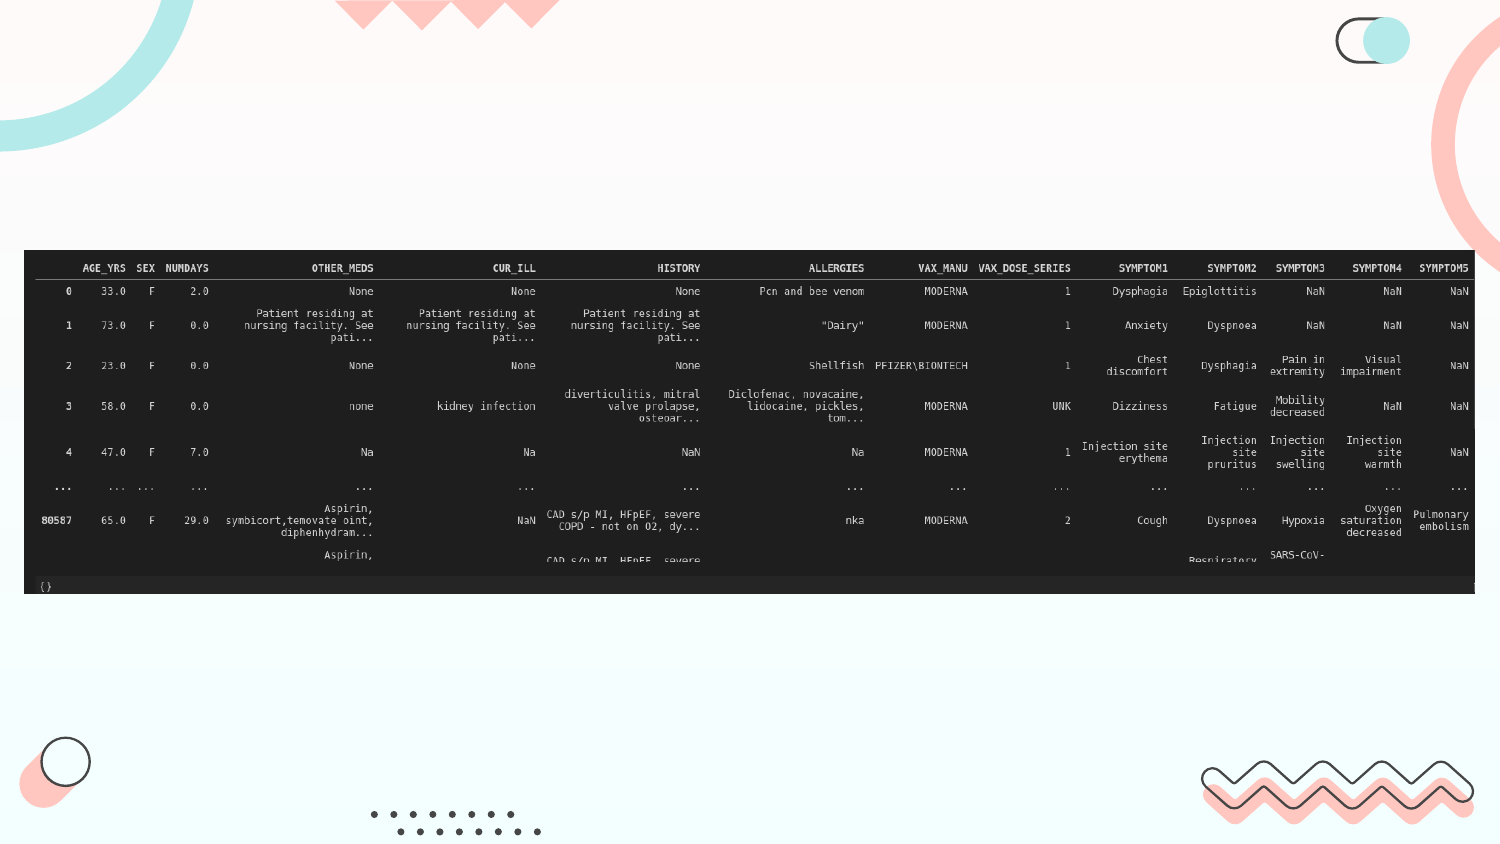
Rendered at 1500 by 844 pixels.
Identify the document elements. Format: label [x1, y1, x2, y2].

picture [24, 250, 1476, 594]
